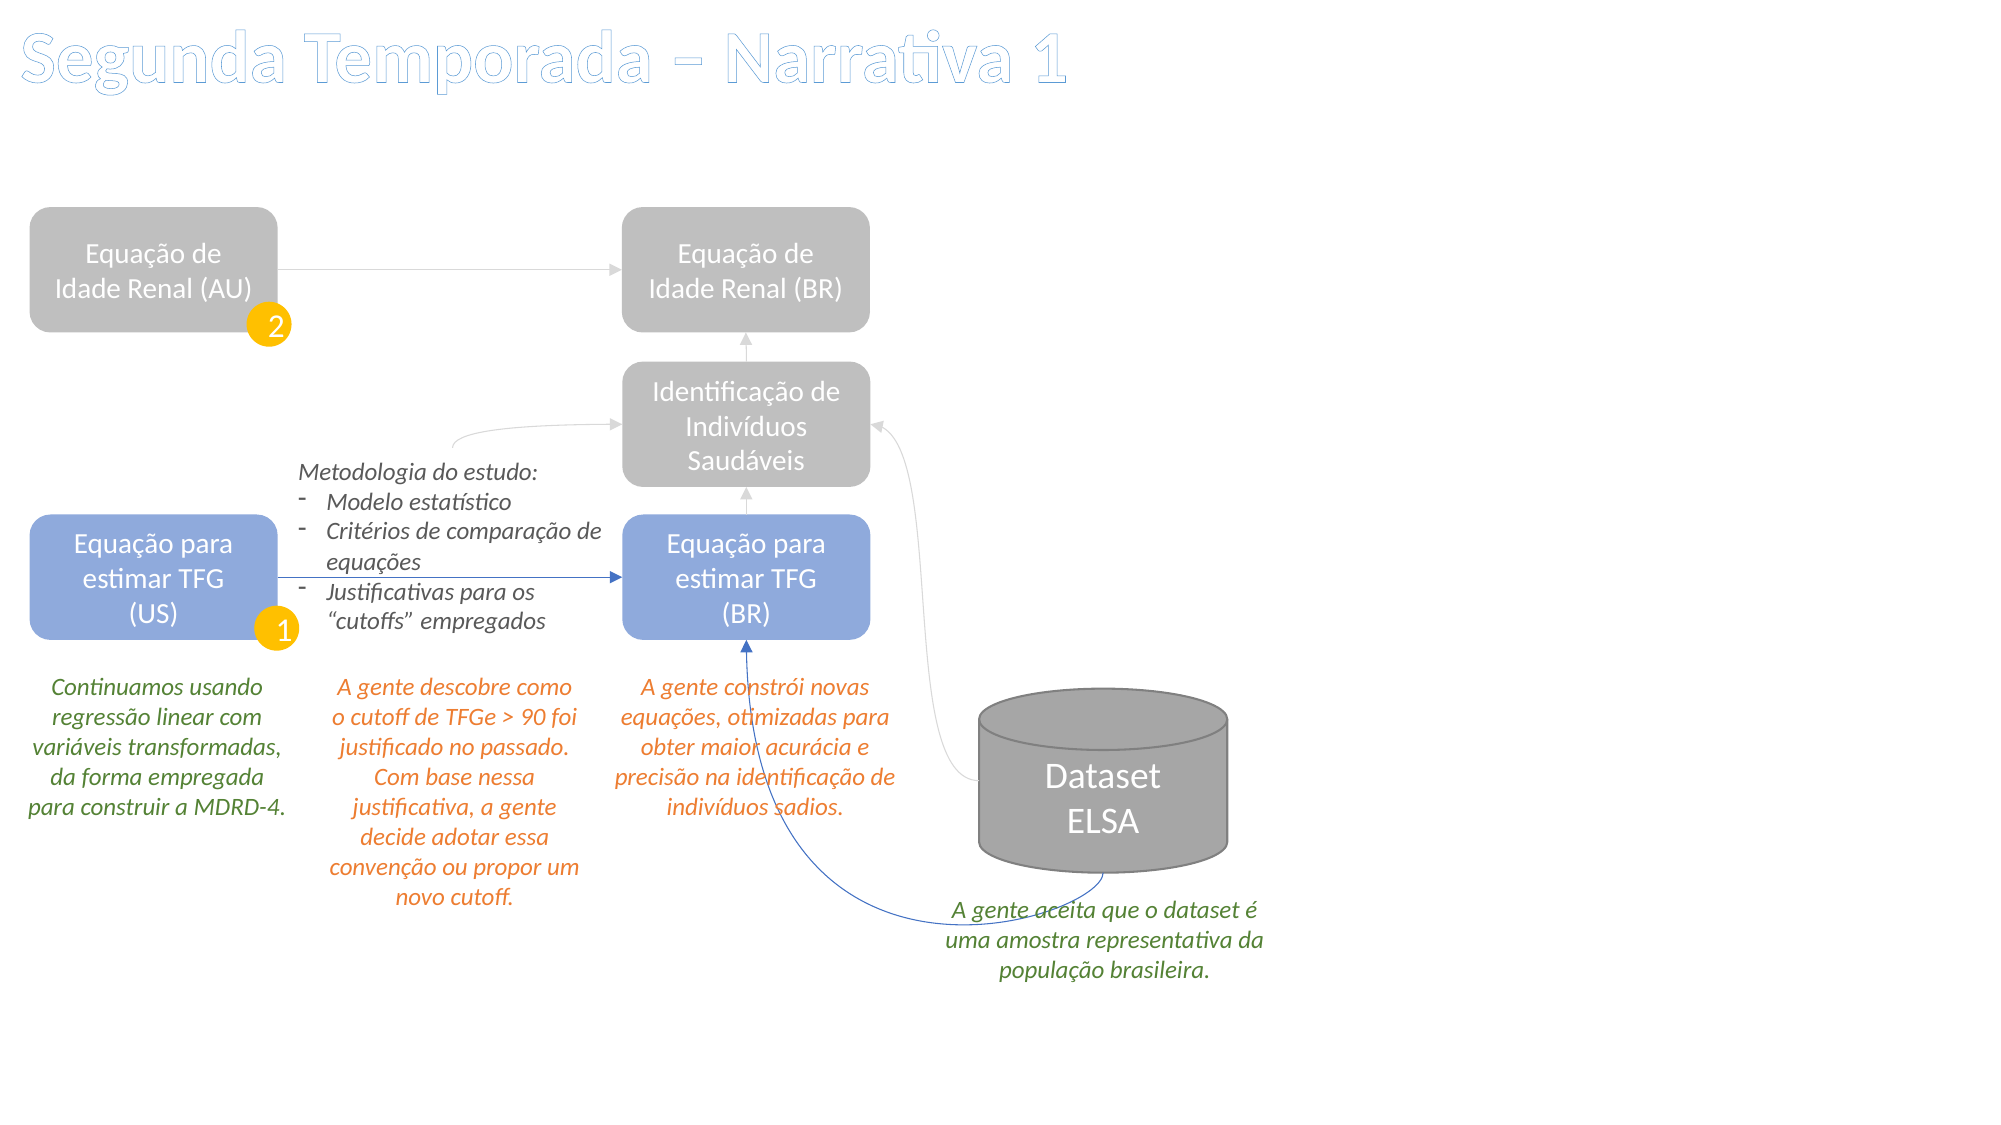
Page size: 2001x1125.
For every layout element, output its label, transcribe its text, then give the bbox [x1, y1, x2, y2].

text_box Equação para estimar TFG (US) [28, 513, 279, 641]
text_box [525, 351, 550, 521]
text_box Segunda Temporada – Narrativa 1 [5, 0, 1085, 105]
text_box Continuamos usando regressão linear com variáveis transformadas, da forma empregada para construir a MDRD-4. [9, 663, 305, 828]
text_box Metodologia do estudo: Modelo estatístico Critérios de comparação de equações Justificativas para os “cutoffs” empregados [283, 578, 622, 643]
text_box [854, 440, 1119, 673]
text_box Equação de Idade Renal (BR) [620, 206, 872, 334]
text_box Metodologia do estudo: Modelo estatístico Critérios de comparação de equações Justificativas para os “cutoffs” empregados [283, 447, 622, 577]
text_box 1 [253, 604, 295, 652]
text_box Equação para estimar TFG (BR) [622, 513, 854, 641]
text_box A gente constrói novas equações, otimizadas para obter maior acurácia e precisão na identificação de indivíduos sadios. [596, 663, 921, 828]
text_box A gente aceita que o dataset é uma amostra representativa da população brasileira. [911, 886, 1299, 991]
text_box Identificação de Indivíduos Saudáveis [621, 360, 872, 489]
text_box Equação de Idade Renal (AU) [28, 206, 279, 334]
text_box Dataset ELSA [978, 687, 1229, 874]
text_box 2 [245, 300, 293, 348]
text_box A gente descobre como o cutoff de TFGe > 90 foi justificado no passado. Com base nessa justificativa, a gente decide adotar essa convenção ou propor um novo cutoff. [314, 663, 596, 918]
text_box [746, 639, 980, 781]
